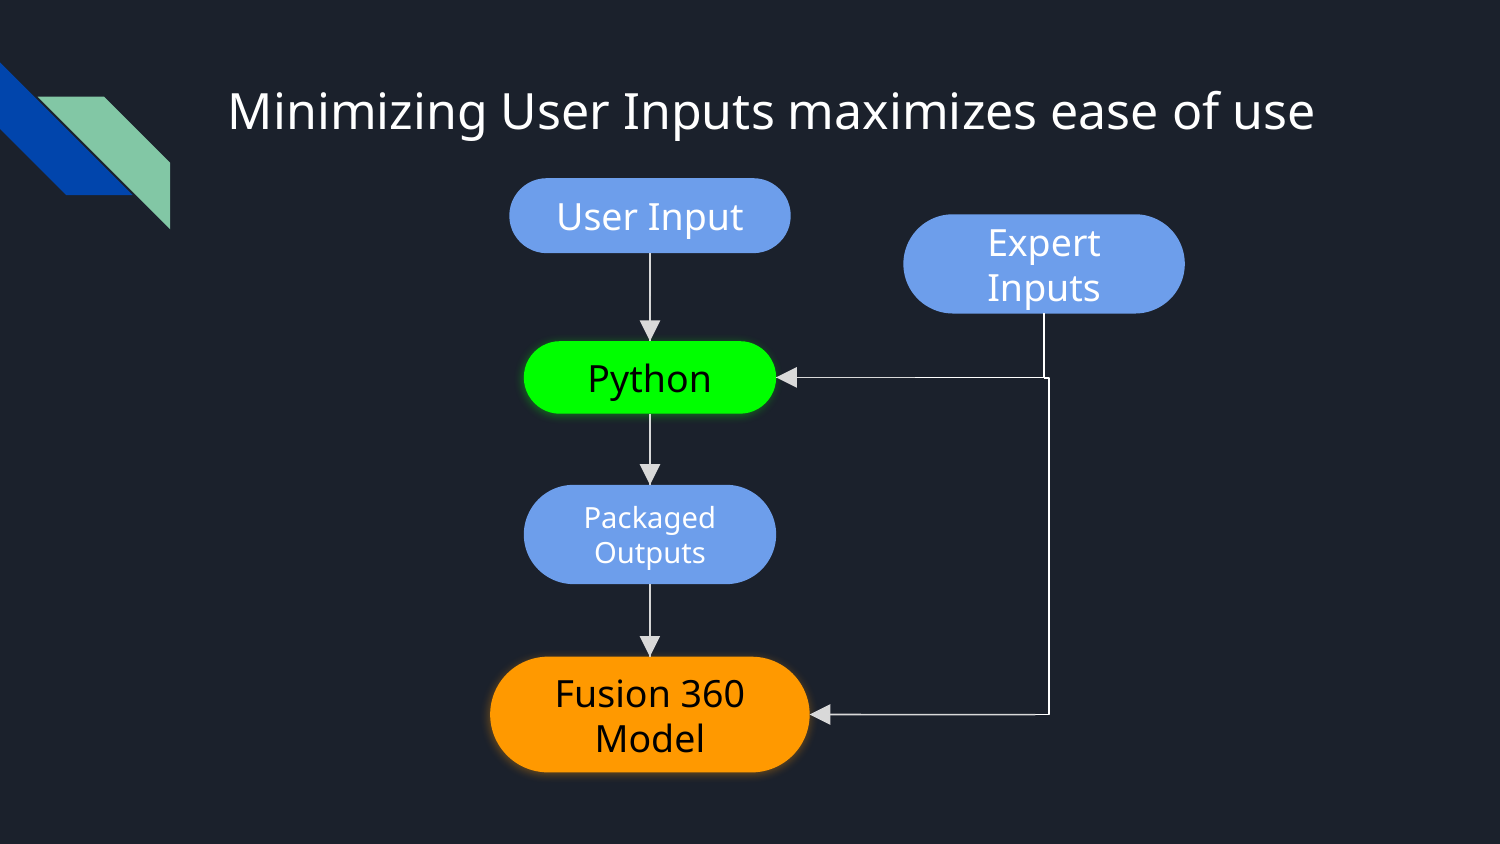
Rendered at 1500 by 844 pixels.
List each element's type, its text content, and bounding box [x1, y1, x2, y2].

title Minimizing User Inputs maximizes ease of use [212, 64, 1407, 140]
text_box User Input [509, 178, 791, 254]
text_box Expert Inputs [945, 214, 1185, 314]
text_box Packaged Outputs [523, 484, 753, 585]
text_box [877, 211, 943, 427]
text_box Fusion 360 Model [490, 656, 810, 773]
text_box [758, 428, 1096, 664]
text_box Python [523, 341, 777, 414]
